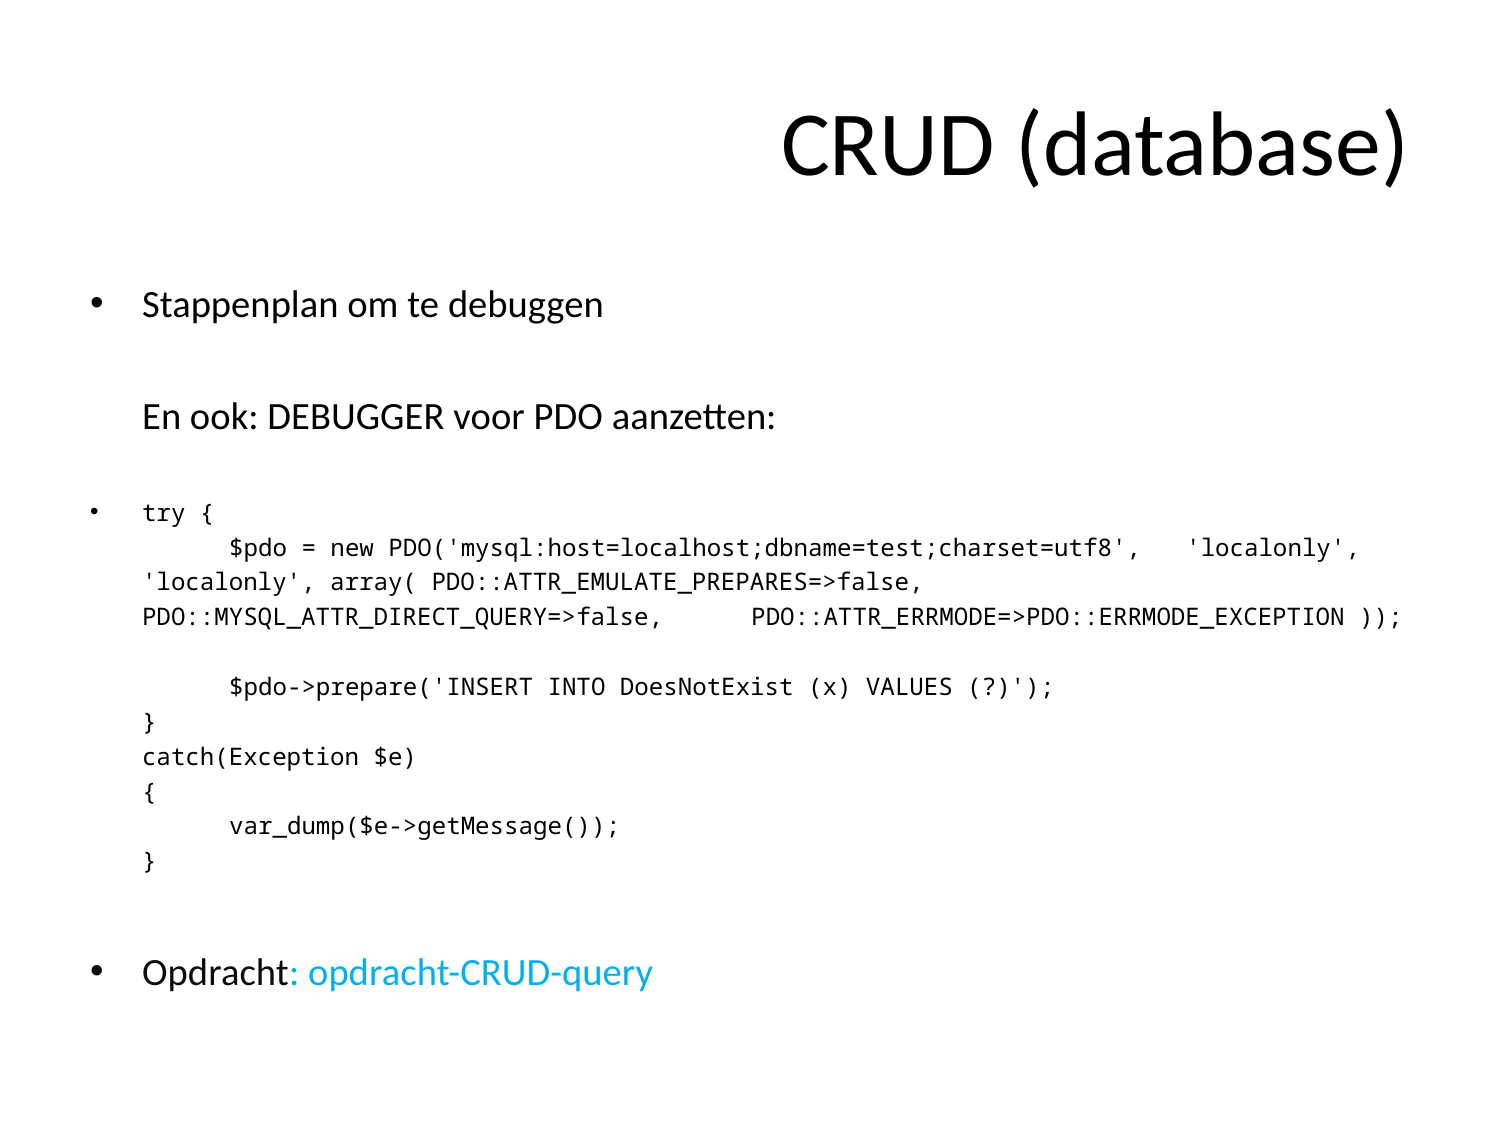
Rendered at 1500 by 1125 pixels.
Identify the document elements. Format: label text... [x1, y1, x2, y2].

list Stappenplan om te debuggen En ook: DEBUGGER voor PDO aanzetten: try { $pdo = new PDO('mysql:host=localhost;dbname=test;charset=utf8', 'localonly', 'localonly', array( PDO::ATTR_EMULATE_PREPARES=>false, PDO::MYSQL_ATTR_DIRECT_QUERY=>false, PDO::ATTR_ERRMODE=>PDO::ERRMODE_EXCEPTION )); $pdo->prepare('INSERT INTO DoesNotExist (x) VALUES (?)'); } catch(Exception $e) { var_dump($e->getMessage()); } Opdracht: opdracht-CRUD-query [75, 262, 1425, 1005]
title CRUD (database) [75, 45, 1425, 233]
